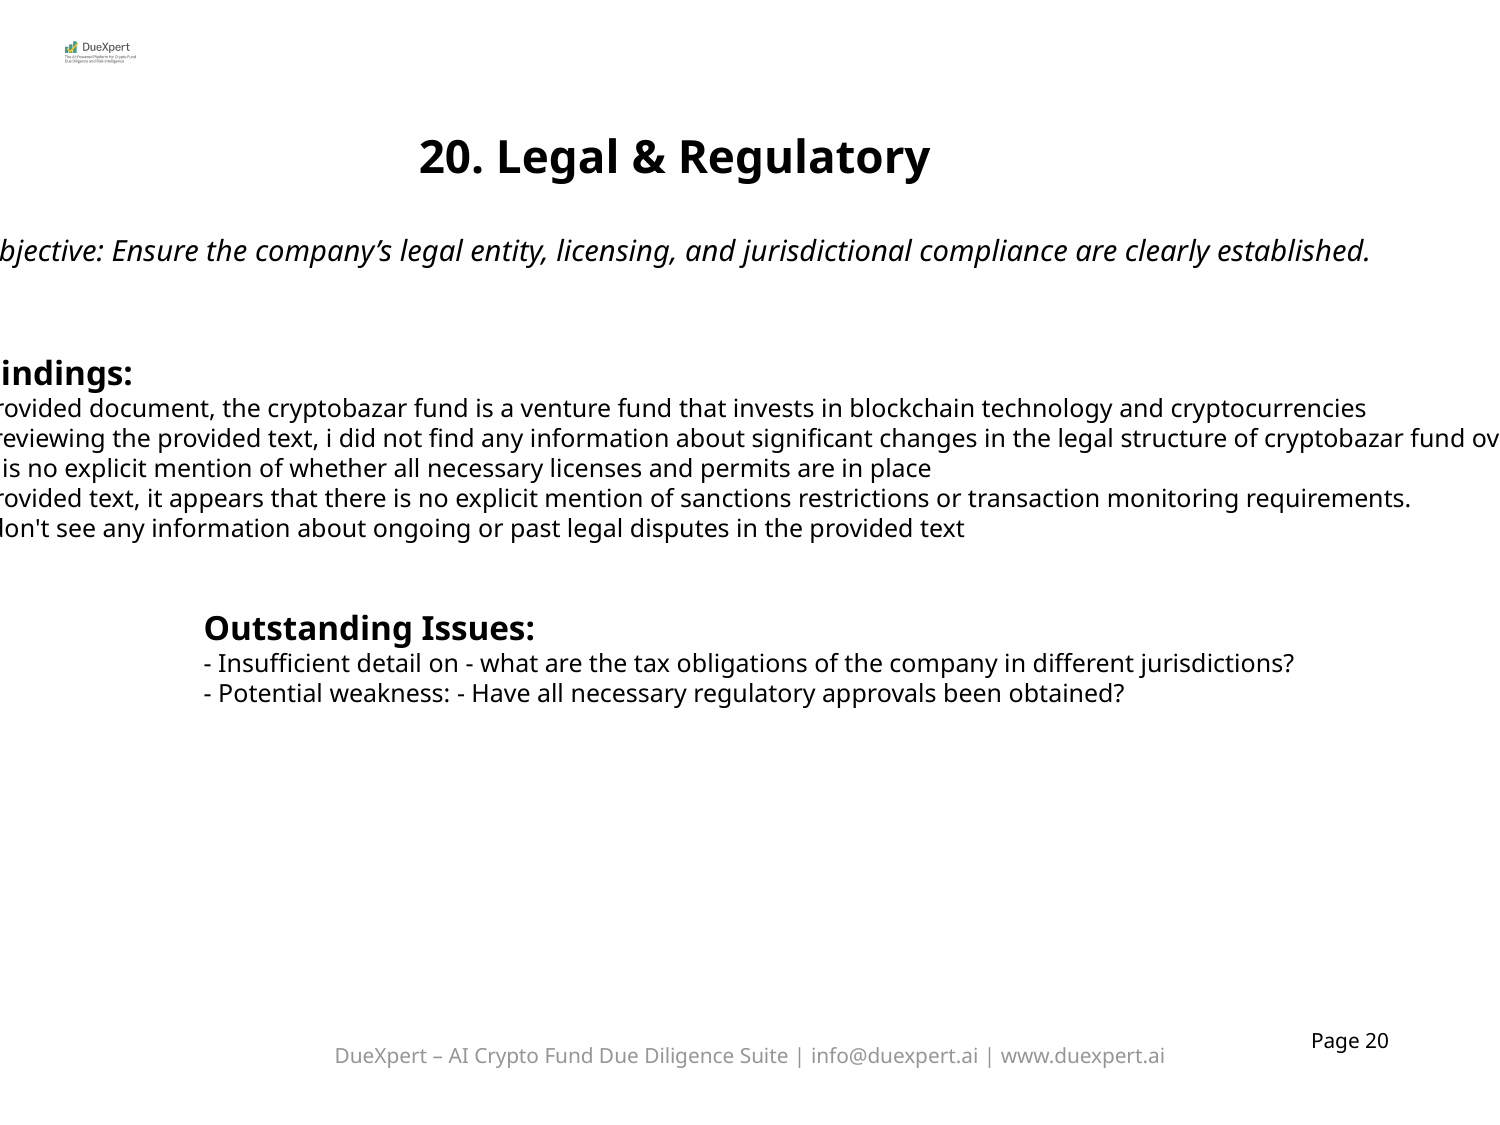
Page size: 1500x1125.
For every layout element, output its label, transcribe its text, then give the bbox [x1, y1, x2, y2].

text_box Outstanding Issues: - Insufficient detail on - what are the tax obligations of the company in different jurisdictions? - Potential weakness: - Have all necessary regulatory approvals been obtained? [188, 599, 1311, 715]
picture [44, 14, 158, 91]
text_box 20. Legal & Regulatory [404, 120, 946, 190]
text_box Page 20 [1296, 1020, 1404, 1060]
text_box Key Findings: - The provided document, the cryptobazar fund is a venture fund that invests in blockchain technology and cryptocurrencies - After reviewing the provided text, i did not find any information about significant changes in the legal structure of cryptobazar fund over time - There is no explicit mention of whether all necessary licenses and permits are in place - The provided text, it appears that there is no explicit mention of sanctions restrictions or transaction monitoring requirements. - No, i don't see any information about ongoing or past legal disputes in the provided text [0, 345, 1500, 550]
text_box Objective: Ensure the company’s legal entity, licensing, and jurisdictional compliance are clearly established. [0, 224, 1387, 275]
text_box DueXpert – AI Crypto Fund Due Diligence Suite | info@duexpert.ai | www.duexpert.ai [319, 1035, 1181, 1075]
